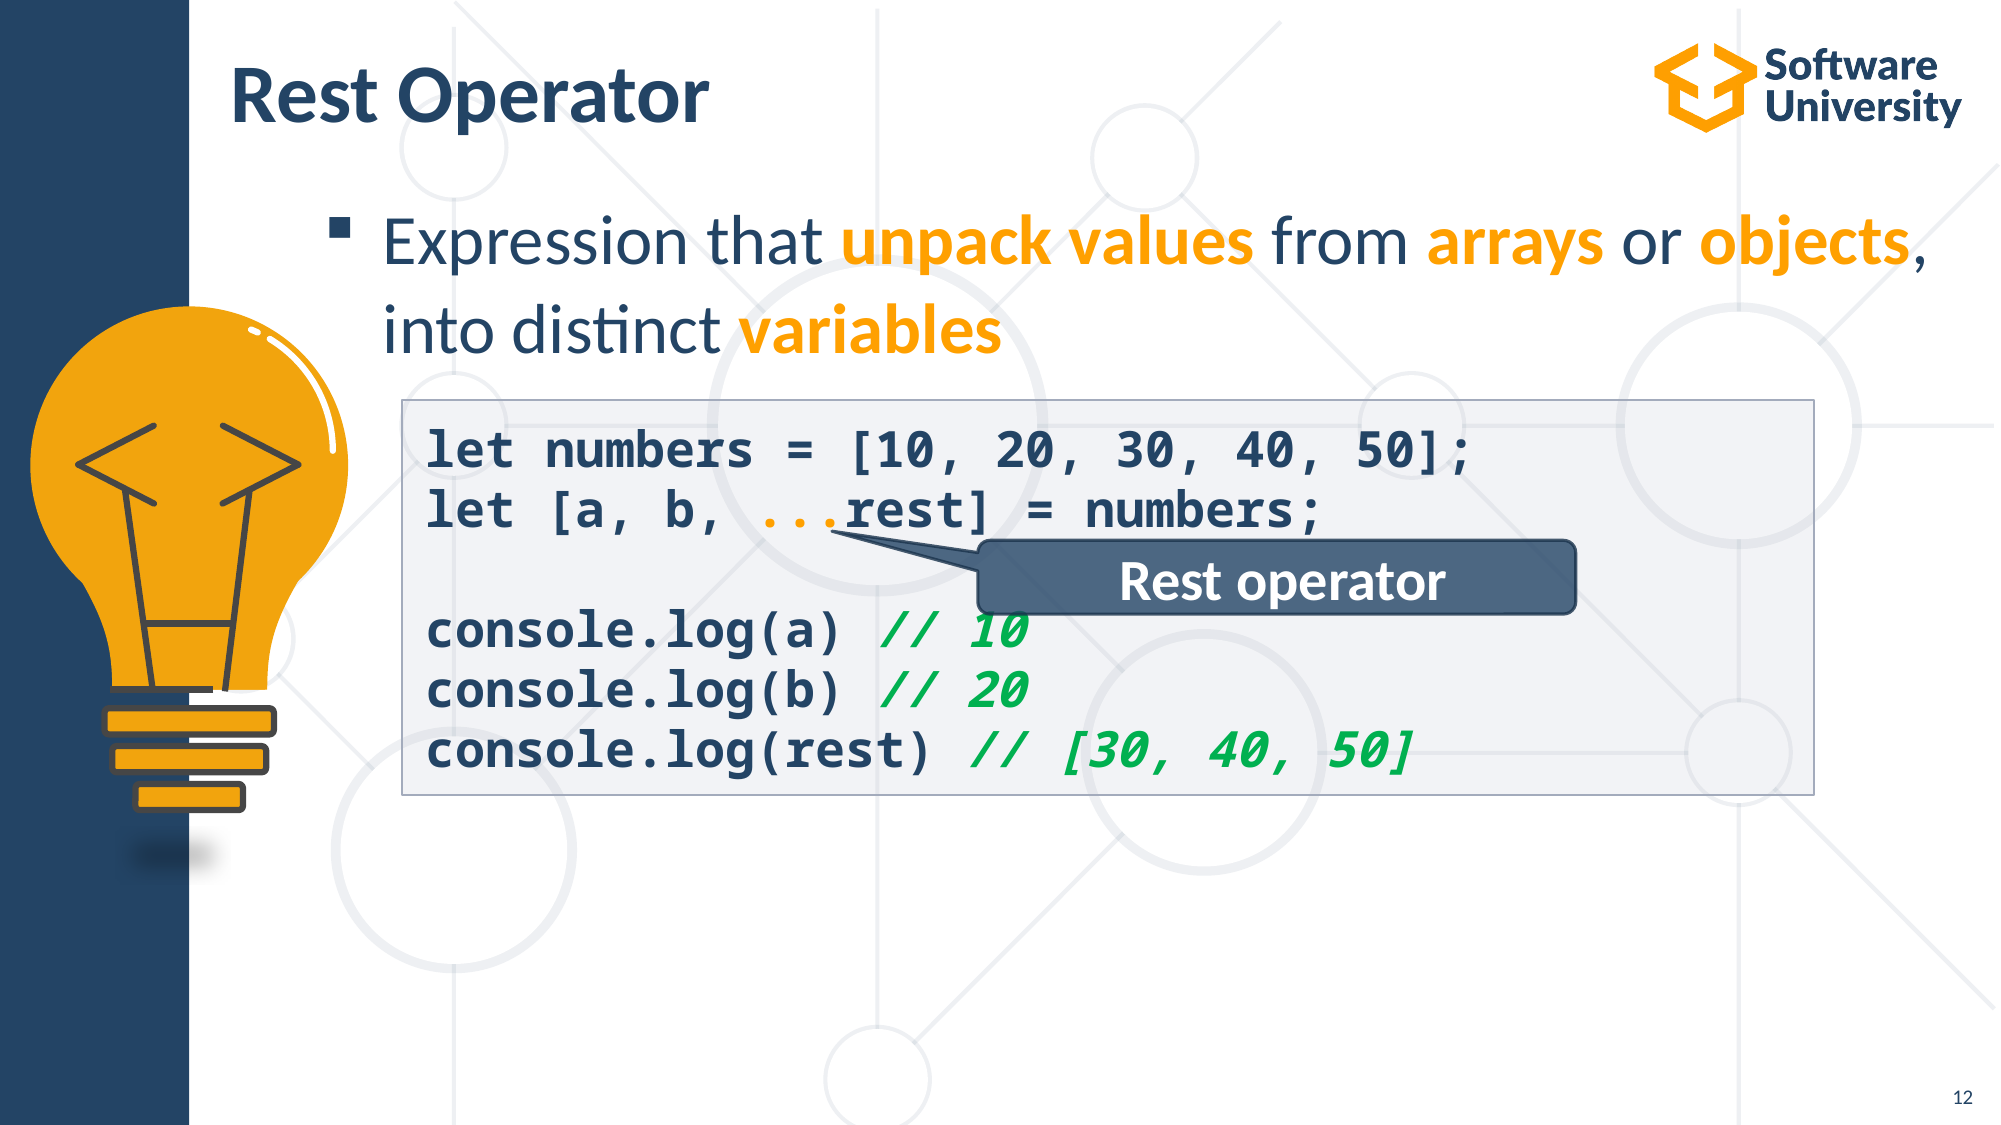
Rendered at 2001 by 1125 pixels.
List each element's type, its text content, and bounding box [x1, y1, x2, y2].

picture [1641, 31, 1973, 145]
slide_number 12 [1927, 1067, 1989, 1117]
list Expression that unpack values from arrays or objects, into distinct variables [306, 183, 1968, 1094]
text_box let numbers = [10, 20, 30, 40, 50]; let [a, b, ...rest] = numbers; console.log(a) // 10 console.log(b) // 20 console.log(rest) // [30, 40, 50] [401, 400, 1815, 796]
text_box Rest operator [829, 529, 1578, 617]
title Rest Operator [212, 16, 1628, 162]
